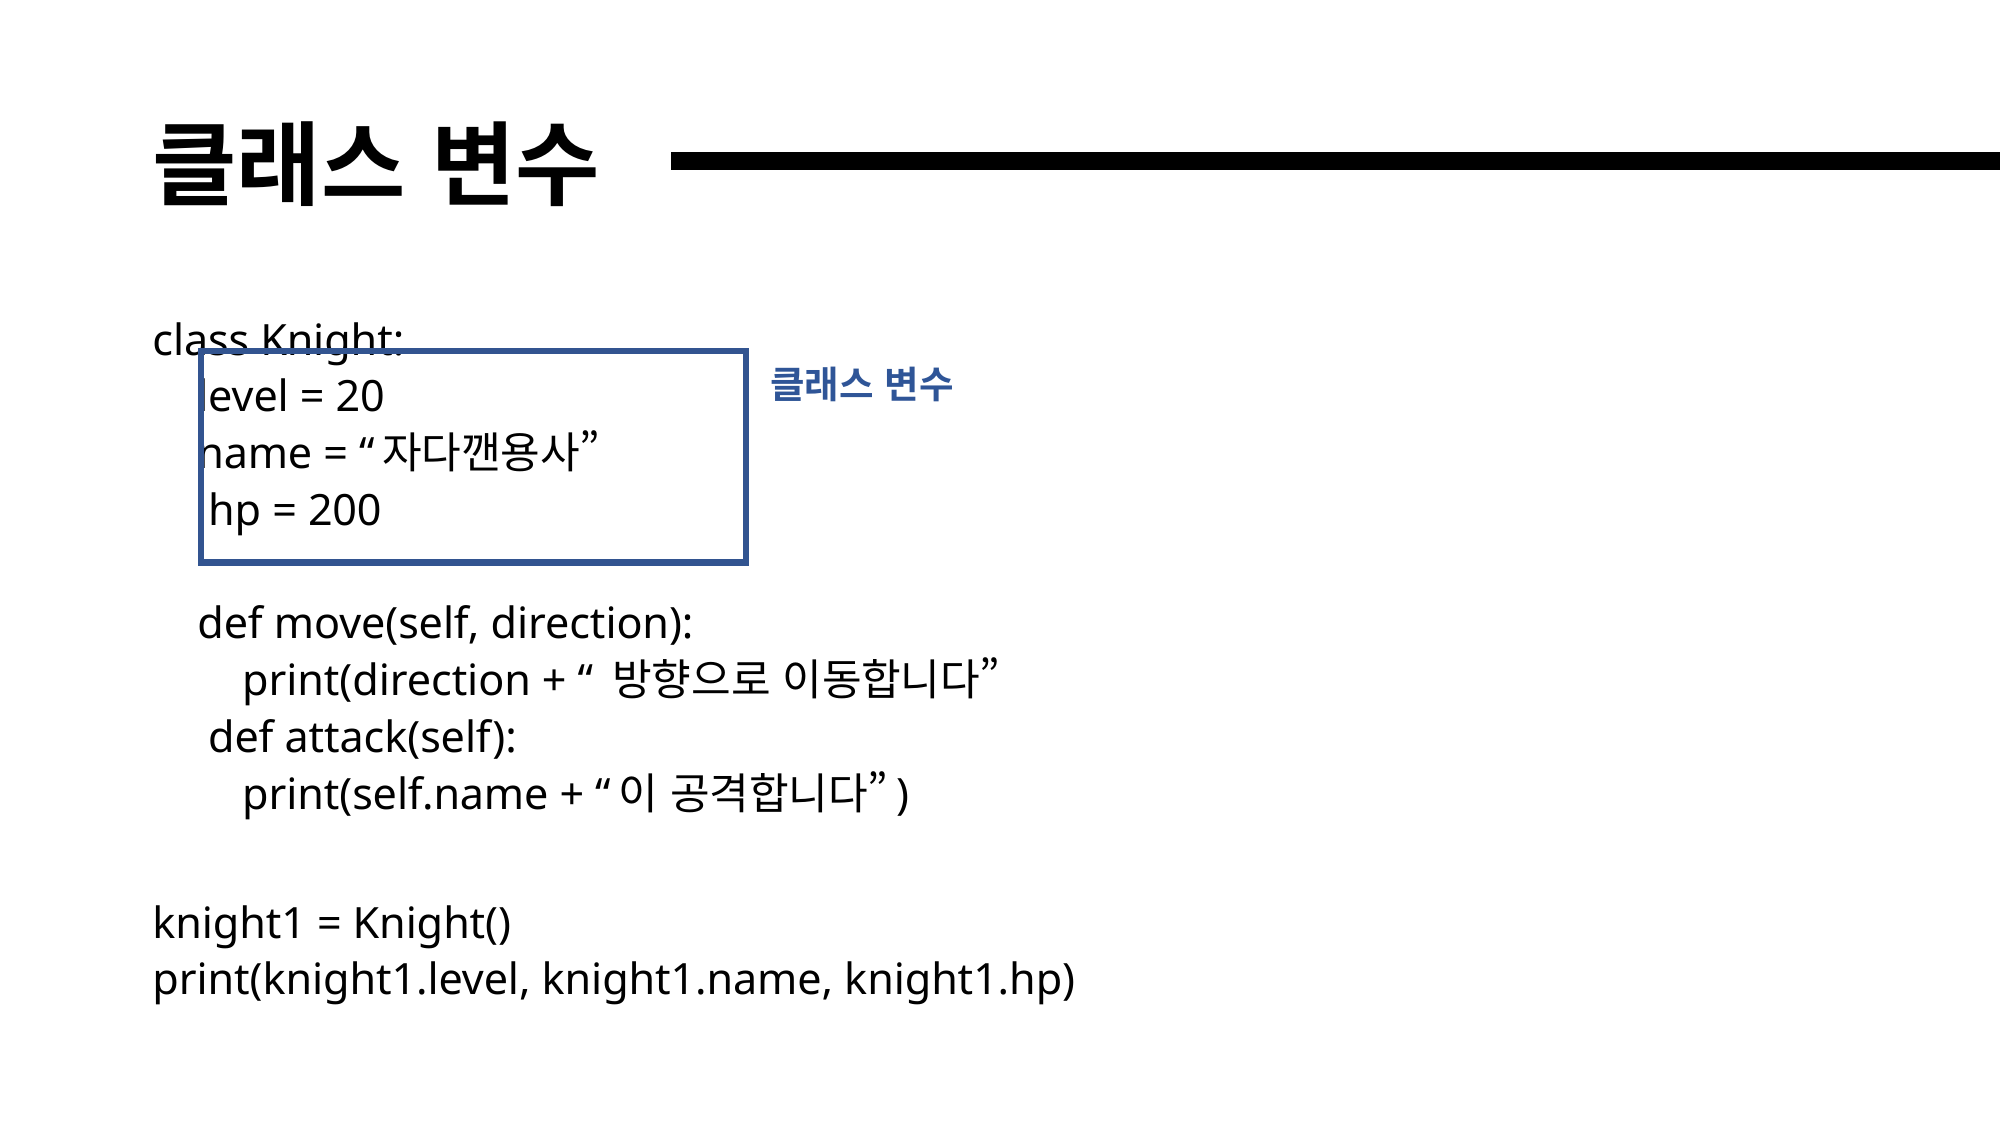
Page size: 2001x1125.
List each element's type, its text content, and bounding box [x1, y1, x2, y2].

title 클래스 변수 [137, 59, 1863, 278]
text_box [671, 152, 1711, 170]
list class Knight: level = 20 name = “자다깬용사” hp = 200 def move(self, direction): print(direction + “ 방향으로 이동합니다” def attack(self): print(self.name + “이 공격합니다”) knight1 = Knight() print(knight1.level, knight1.name, knight1.hp) [137, 299, 1863, 1014]
text_box 클래스 변수 [755, 353, 969, 414]
text_box [1711, 152, 2000, 170]
text_box [200, 350, 747, 563]
